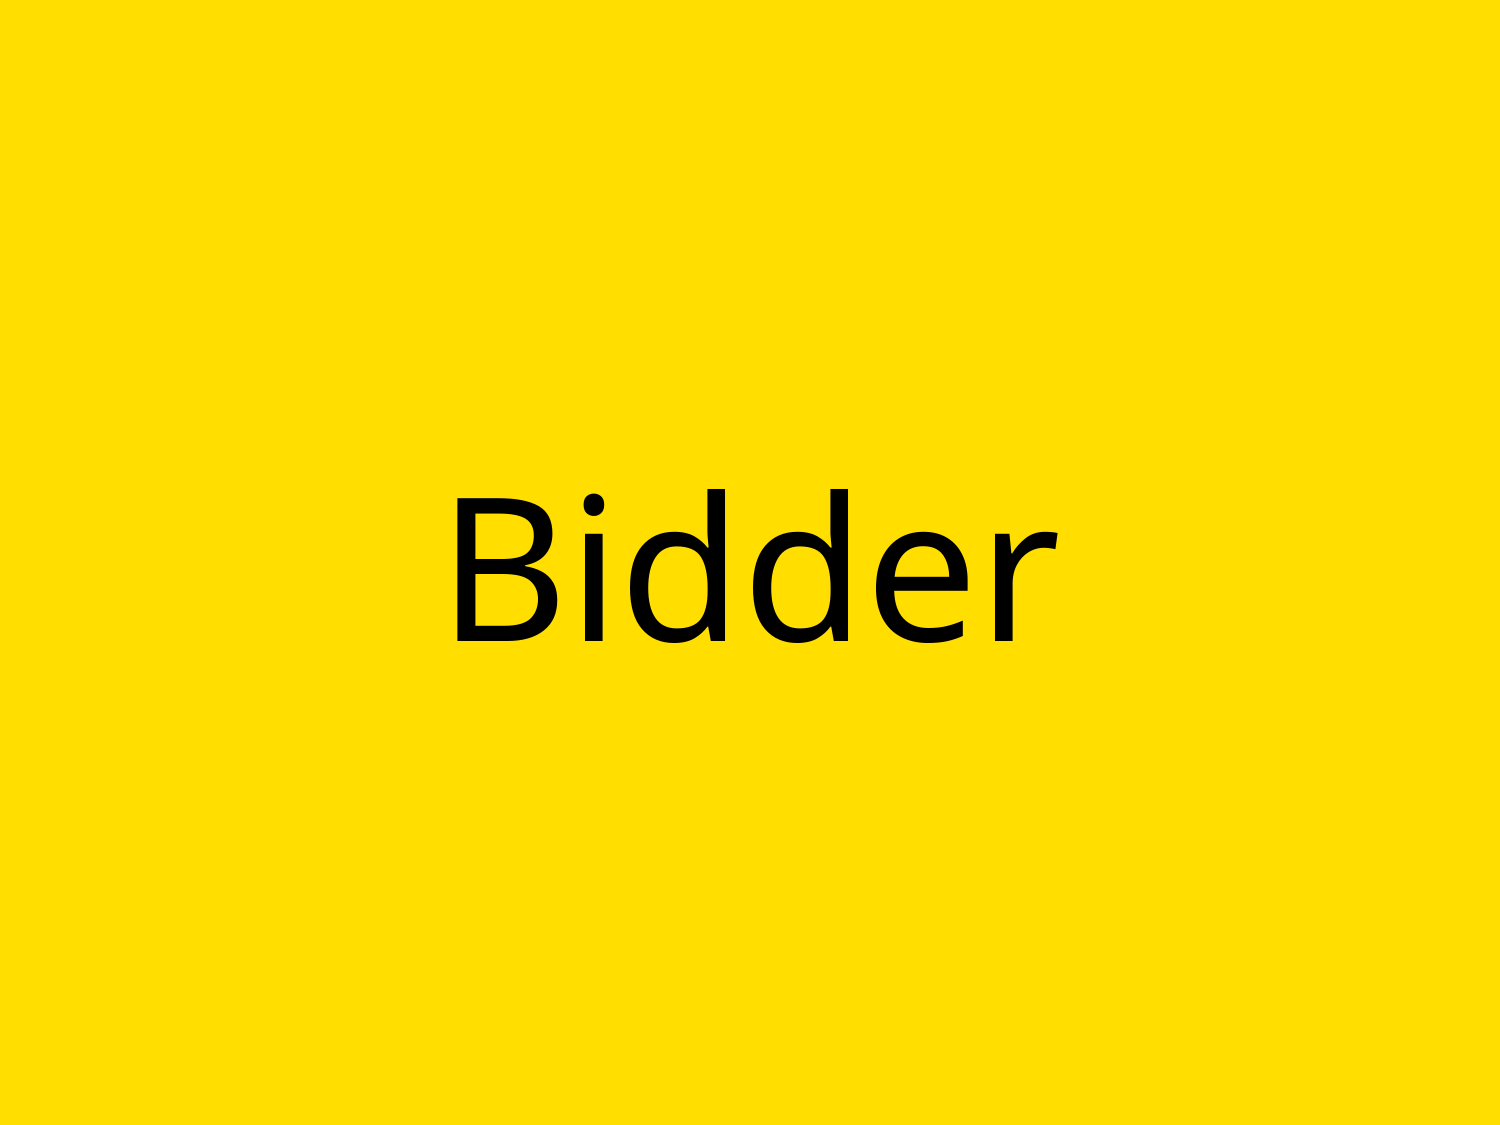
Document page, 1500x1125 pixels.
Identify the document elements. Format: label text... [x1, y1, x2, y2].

text_box Bidder [423, 433, 1077, 689]
